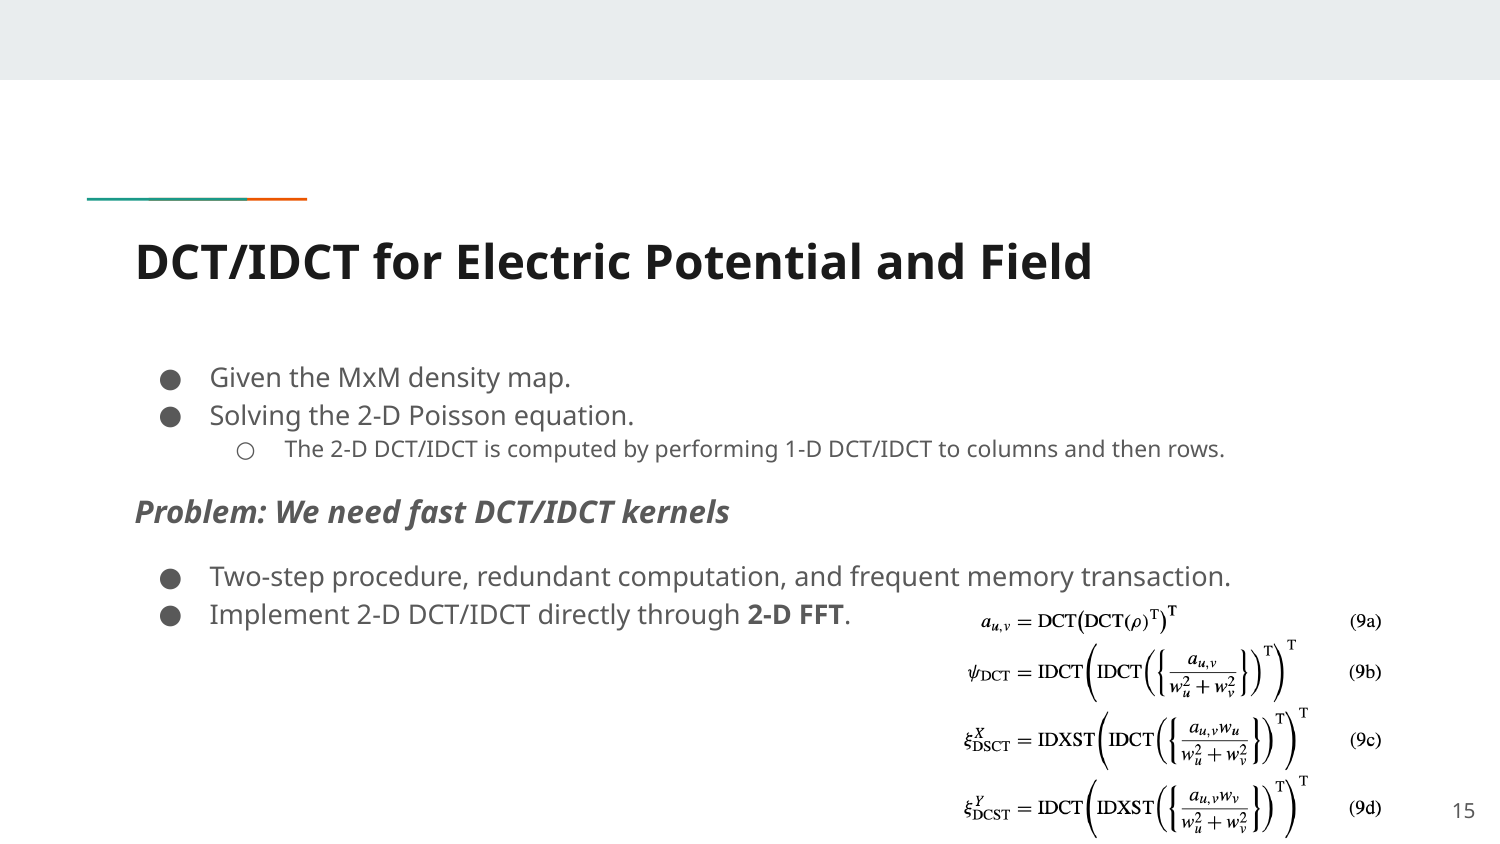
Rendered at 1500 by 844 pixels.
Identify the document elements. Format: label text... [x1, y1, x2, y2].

picture [943, 598, 1401, 844]
title DCT/IDCT for Electric Potential and Field [119, 216, 1381, 305]
list Given the MxM density map. Solving the 2-D Poisson equation. The 2-D DCT/IDCT is computed by performing 1-D DCT/IDCT to columns and then rows. Problem: We need fast DCT/IDCT kernels Two-step procedure, redundant computation, and frequent memory transaction. Implement 2-D DCT/IDCT directly through 2-D FFT. [119, 341, 1381, 712]
slide_number ‹#› [1404, 779, 1491, 844]
